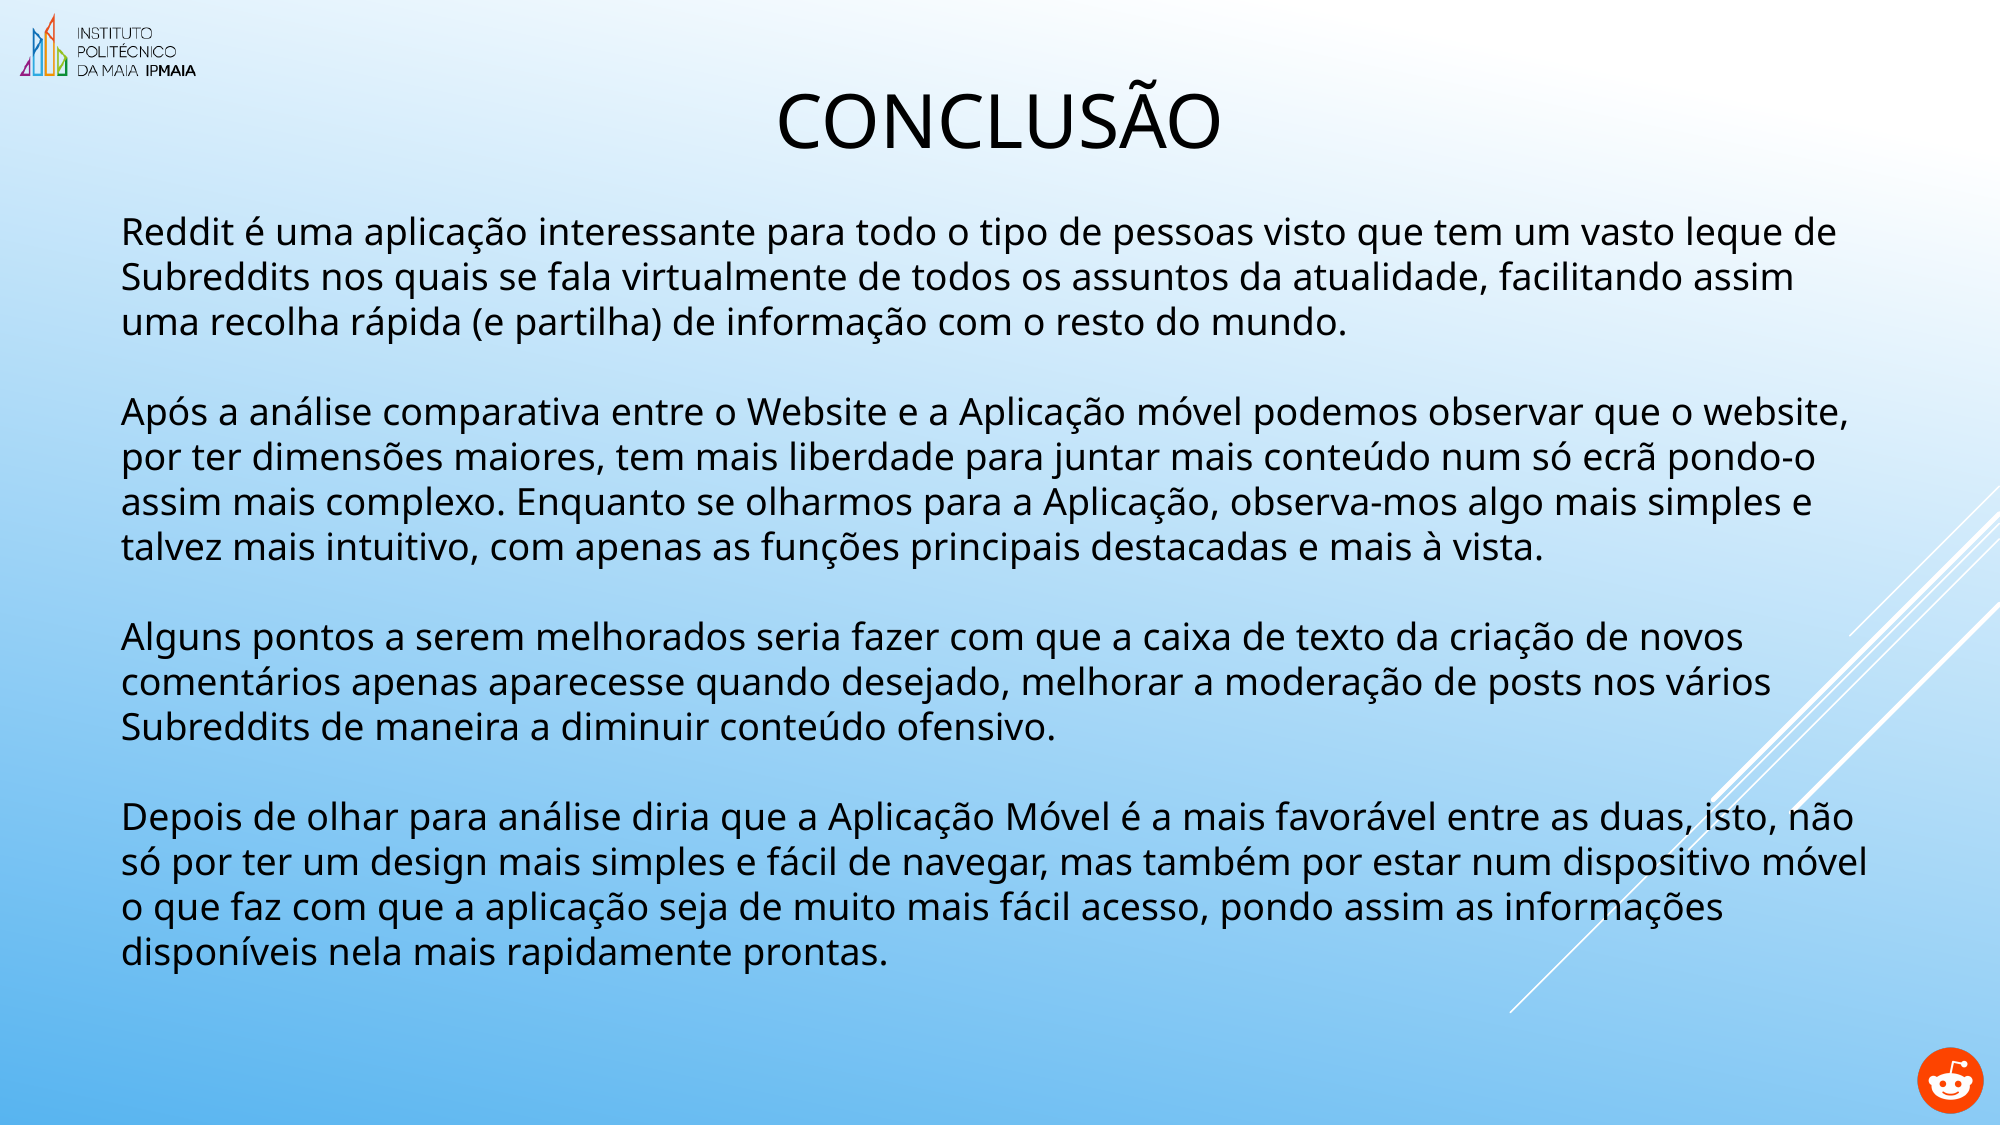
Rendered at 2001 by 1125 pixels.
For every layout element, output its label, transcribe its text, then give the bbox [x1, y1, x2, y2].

picture [1913, 1042, 1989, 1119]
picture [14, 6, 201, 82]
text_box Reddit é uma aplicação interessante para todo o tipo de pessoas visto que tem um vasto leque de Subreddits nos quais se fala virtualmente de todos os assuntos da atualidade, facilitando assim uma recolha rápida (e partilha) de informação com o resto do mundo. Após a análise comparativa entre o Website e a Aplicação móvel podemos observar que o website, por ter dimensões maiores, tem mais liberdade para juntar mais conteúdo num só ecrã pondo-o assim mais complexo. Enquanto se olharmos para a Aplicação, observa-mos algo mais simples e talvez mais intuitivo, com apenas as funções principais destacadas e mais à vista. Alguns pontos a serem melhorados seria fazer com que a caixa de texto da criação de novos comentários apenas aparecesse quando desejado, melhorar a moderação de posts nos vários Subreddits de maneira a diminuir conteúdo ofensivo. Depois de olhar para análise diria que a Aplicação Móvel é a mais favorável entre as duas, isto, não só por ter um design mais simples e fácil de navegar, mas também por estar num dispositivo móvel o que faz com que a aplicação seja de muito mais fácil acesso, pondo assim as informações disponíveis nela mais rapidamente prontas. [106, 200, 1894, 980]
title Conclusão [300, 27, 1700, 200]
